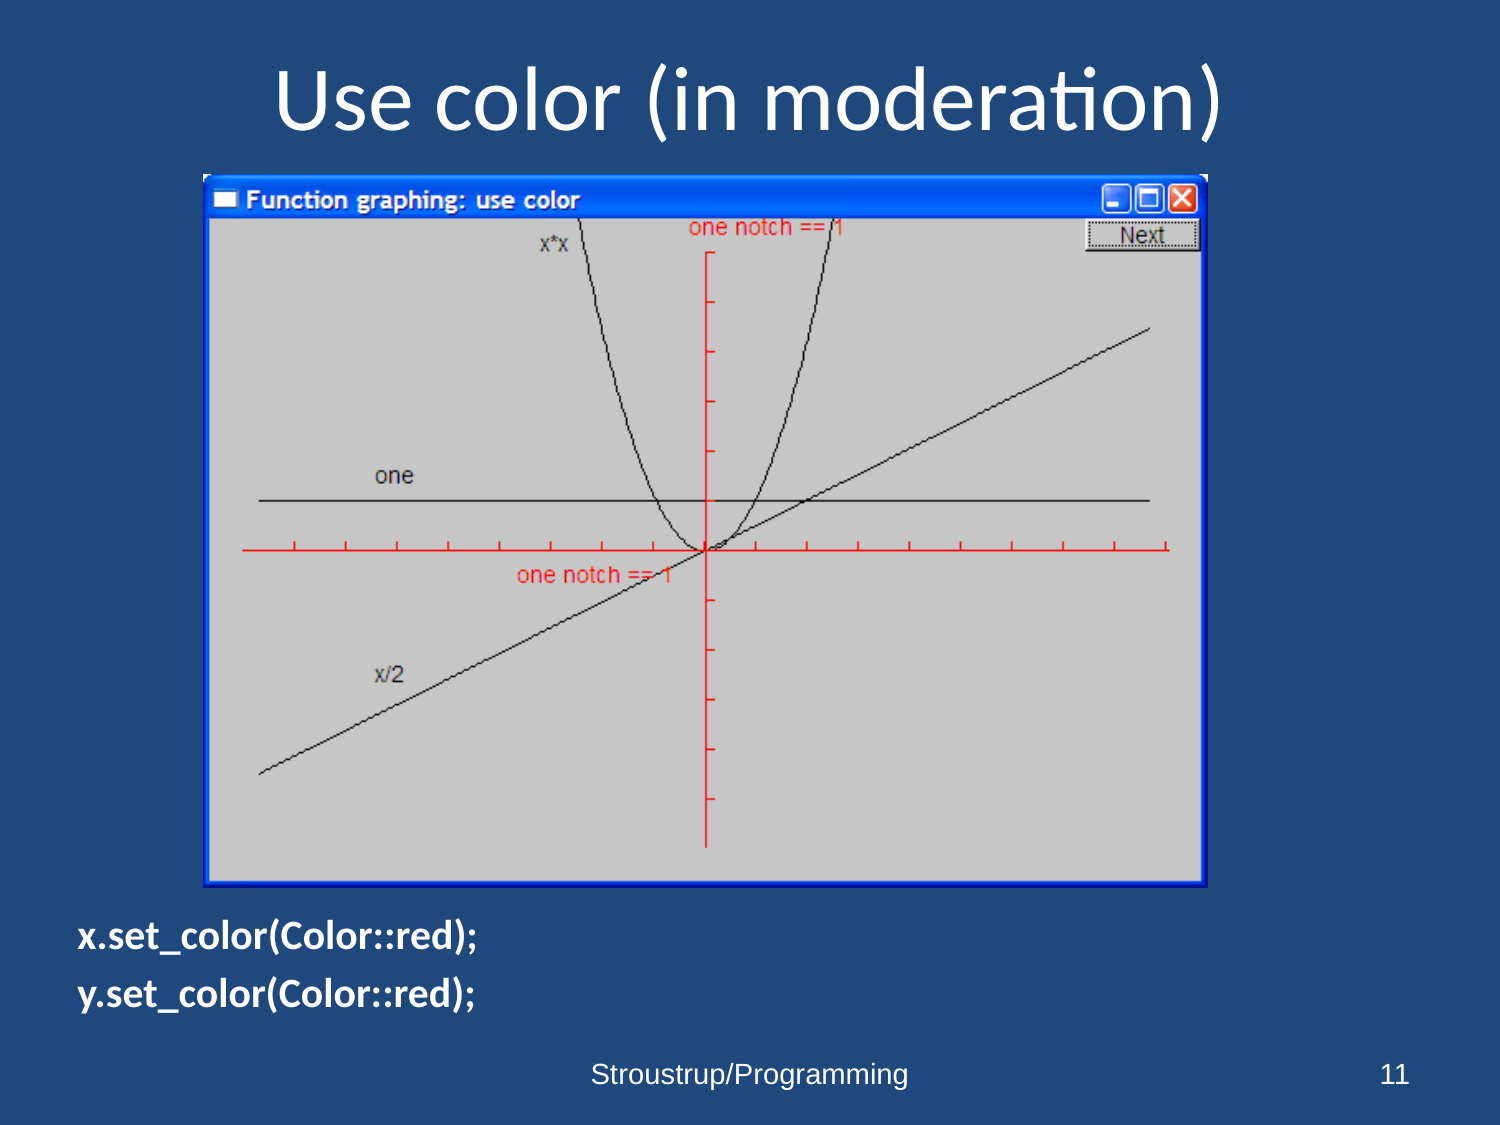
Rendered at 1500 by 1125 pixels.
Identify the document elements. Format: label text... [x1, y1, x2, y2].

picture [203, 174, 1208, 888]
slide_number 11 [1074, 1042, 1425, 1103]
footer Stroustrup/Programming [512, 1042, 988, 1103]
title Use color (in moderation) [75, 0, 1425, 188]
list x.set_color(Color::red); y.set_color(Color::red); [62, 900, 1413, 1093]
